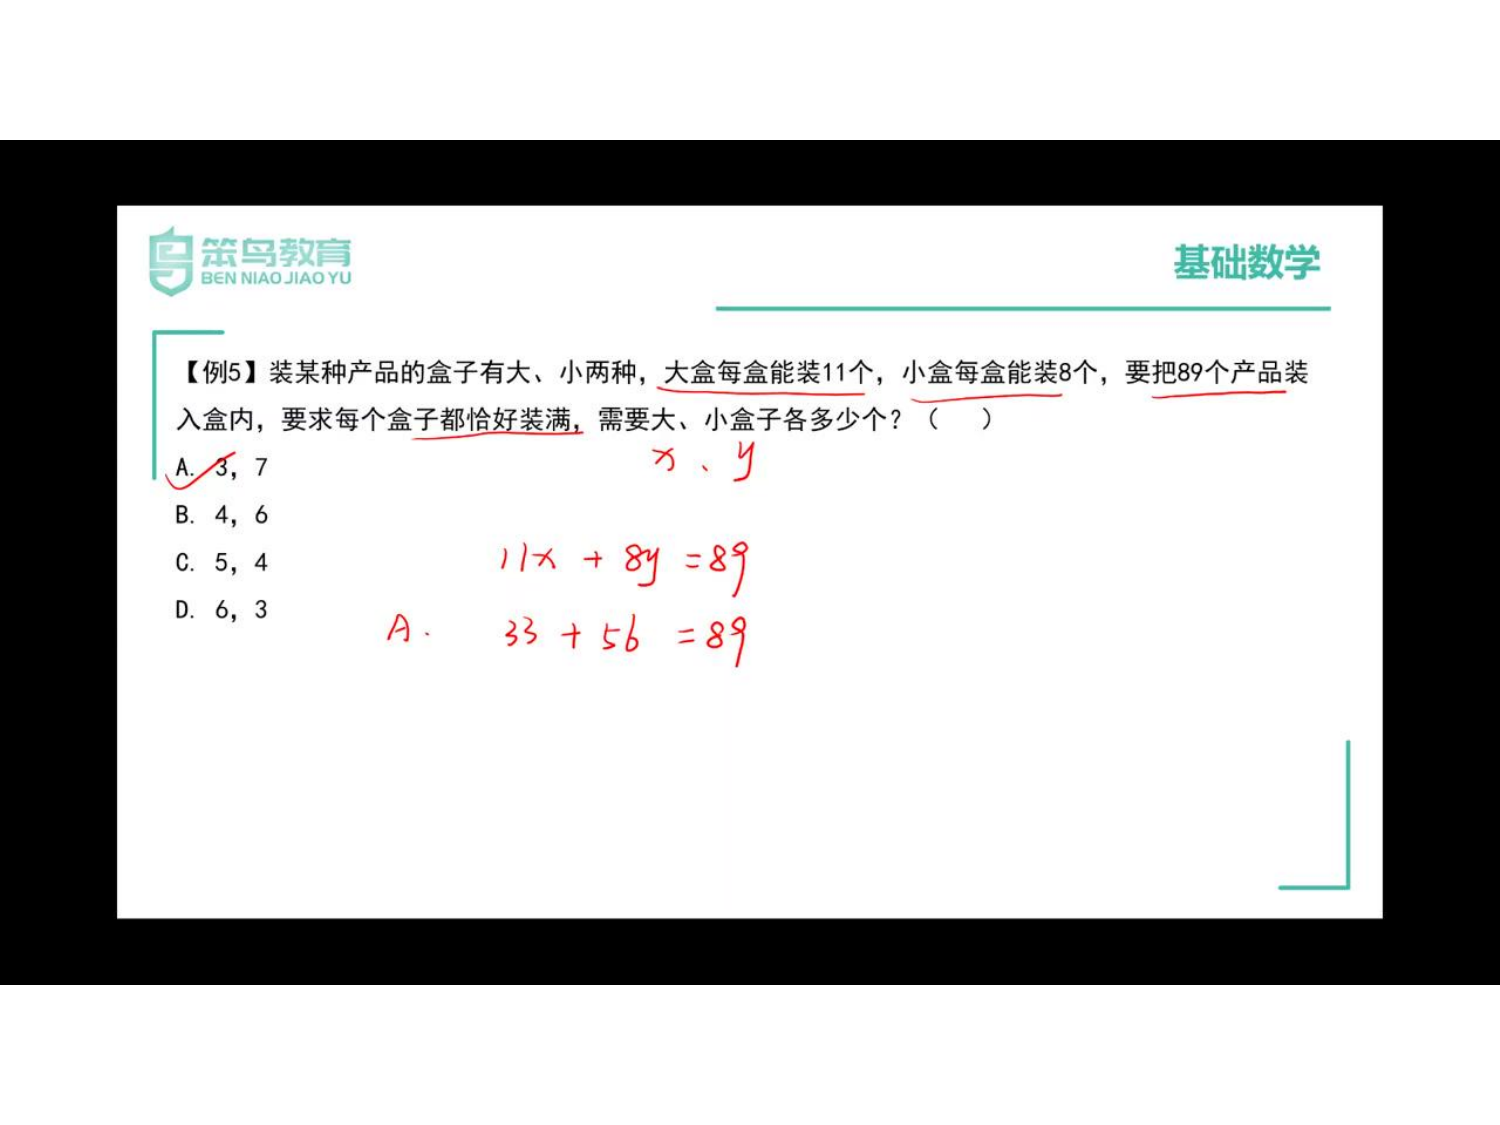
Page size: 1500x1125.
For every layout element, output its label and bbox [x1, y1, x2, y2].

picture [0, 140, 1500, 985]
